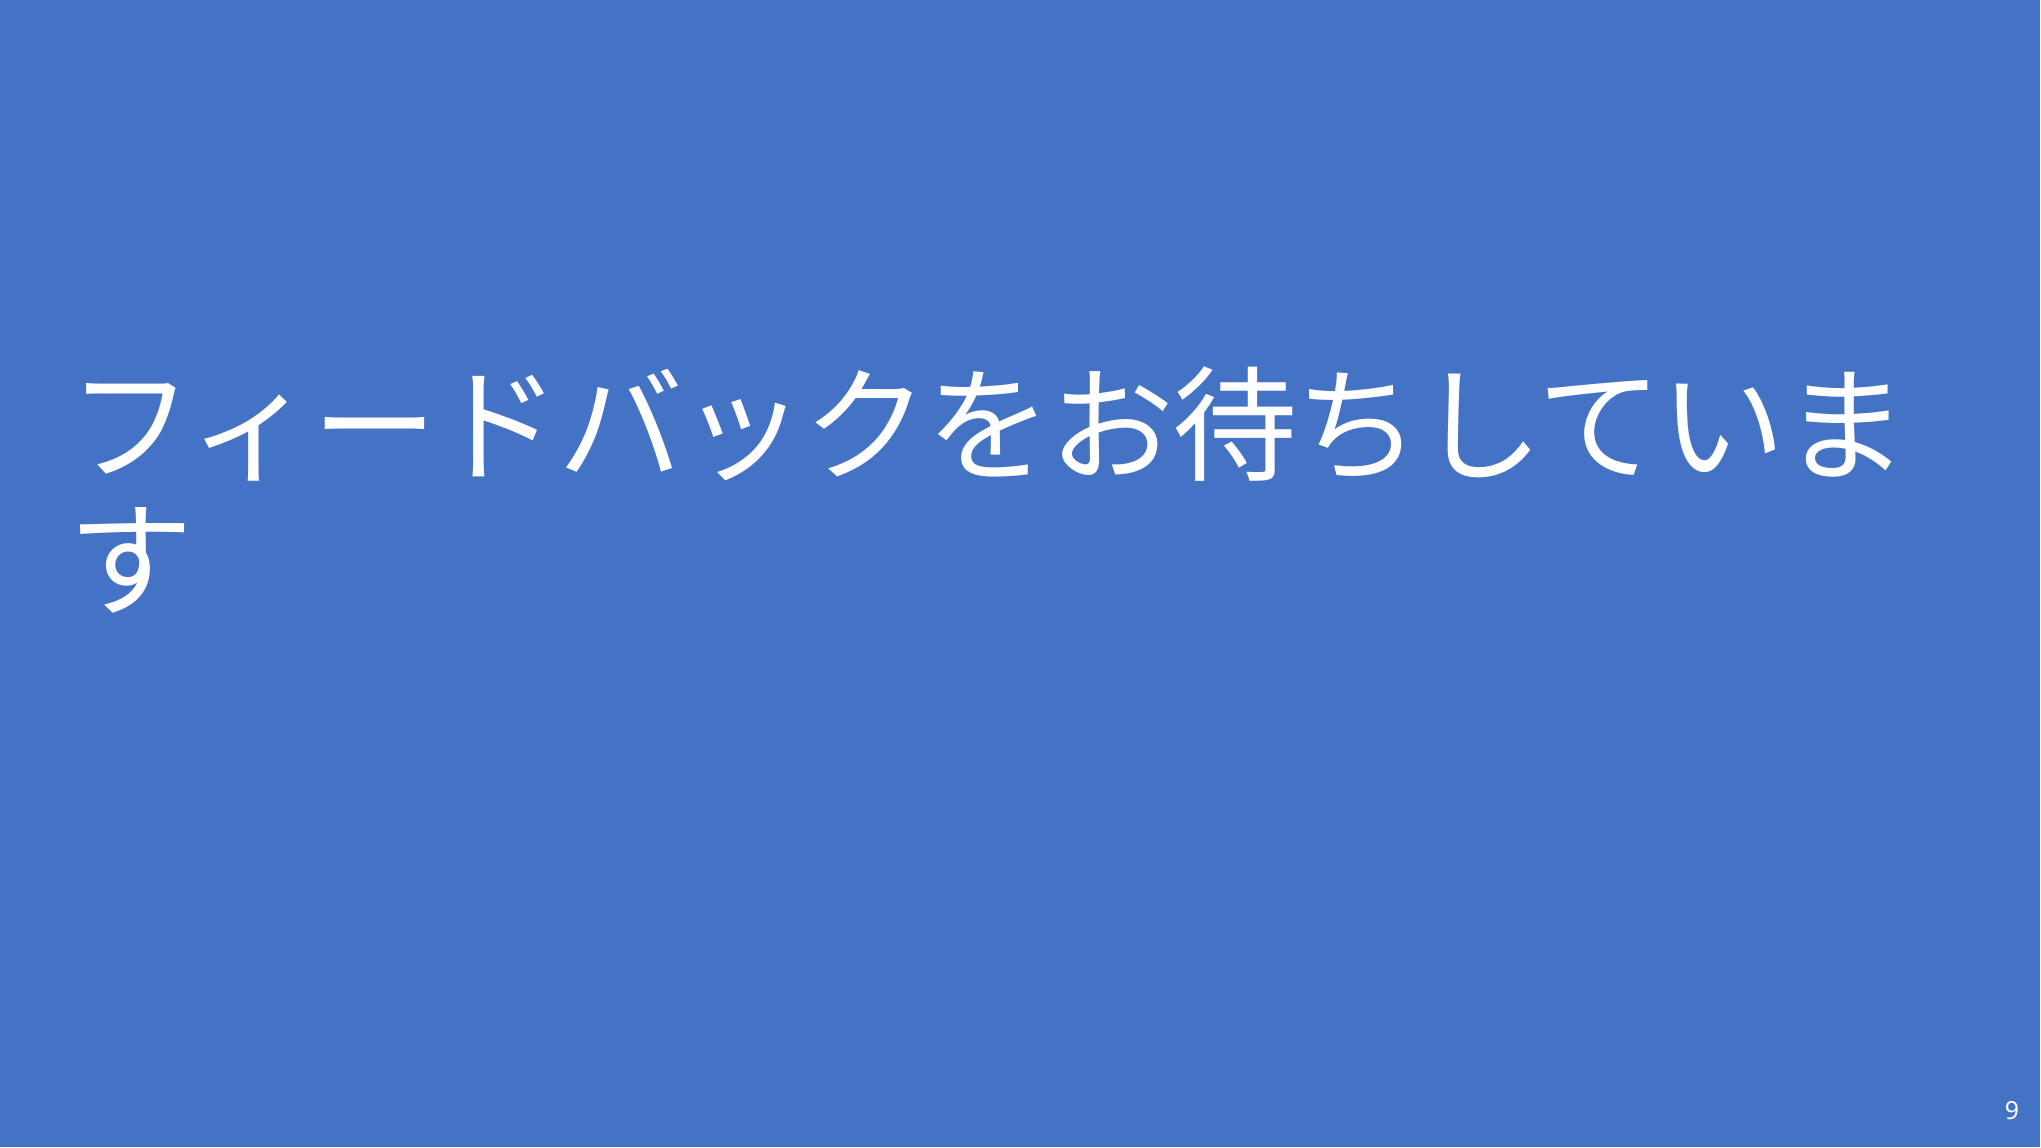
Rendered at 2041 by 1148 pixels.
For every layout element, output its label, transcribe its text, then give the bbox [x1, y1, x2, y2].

title フィードバックをお待ちしています [45, 348, 1996, 650]
slide_number 9 [1575, 1081, 2035, 1143]
